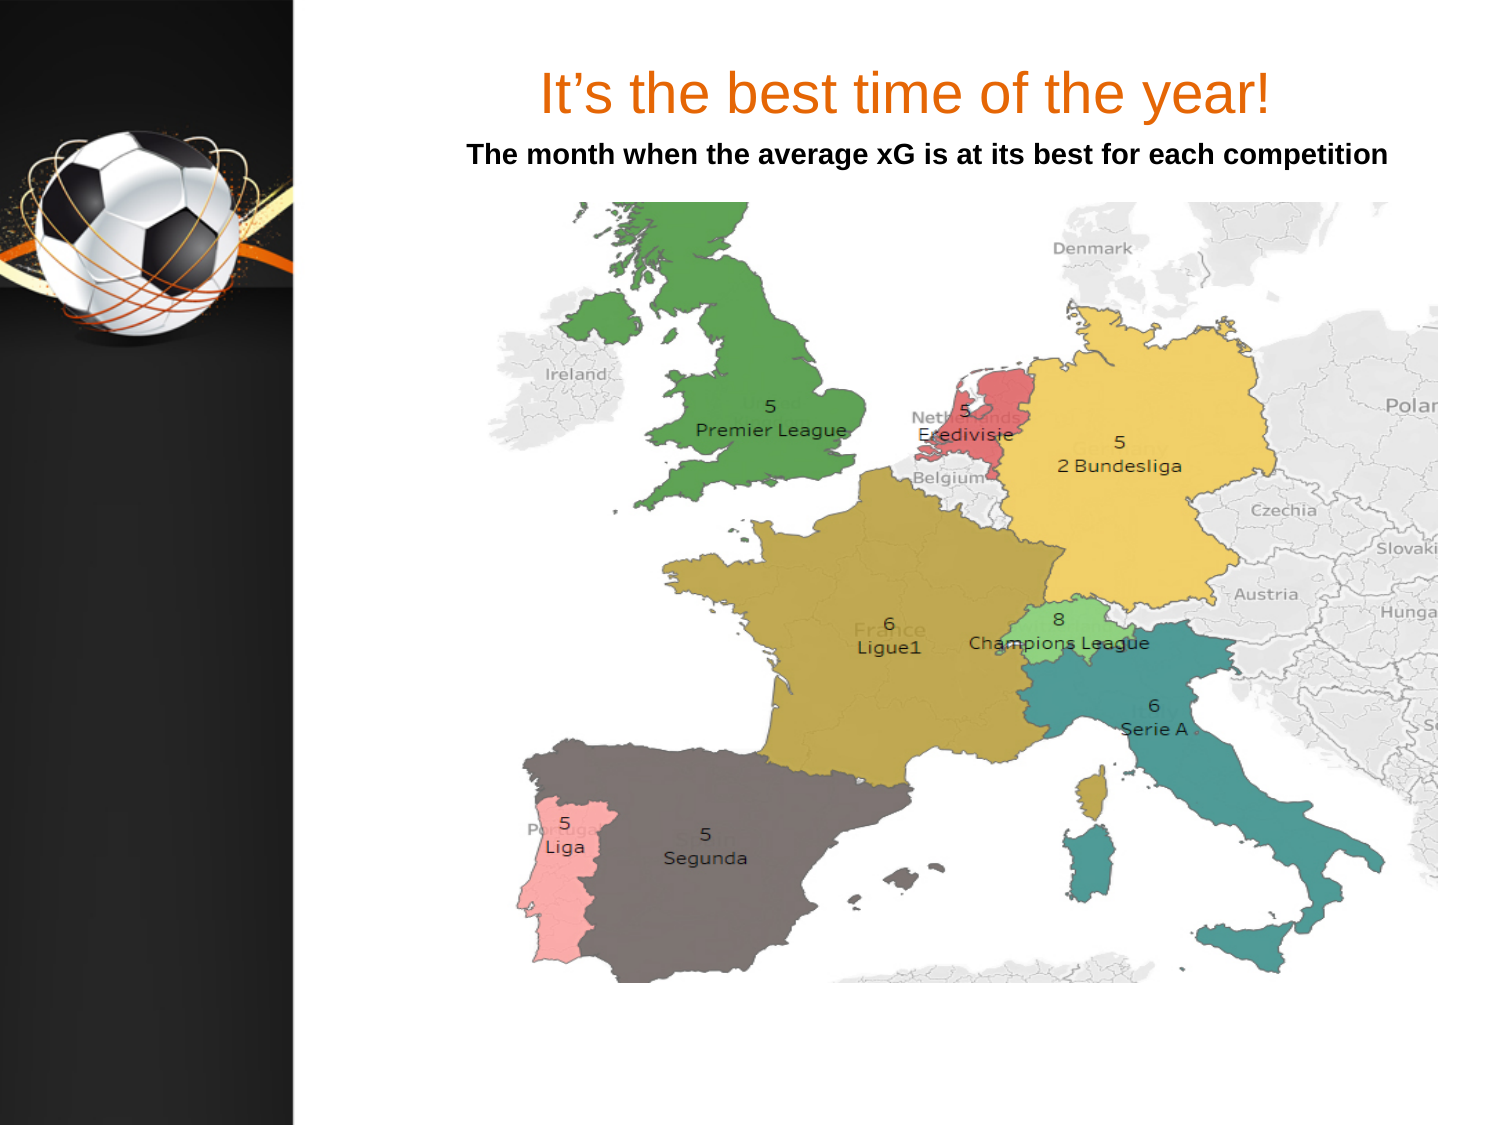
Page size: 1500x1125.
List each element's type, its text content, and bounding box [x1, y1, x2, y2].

text_box The month when the average xG is at its best for each competition [451, 128, 1405, 178]
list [374, 202, 1438, 983]
picture [0, 0, 1500, 1125]
title It’s the best time of the year! [281, 24, 1469, 155]
